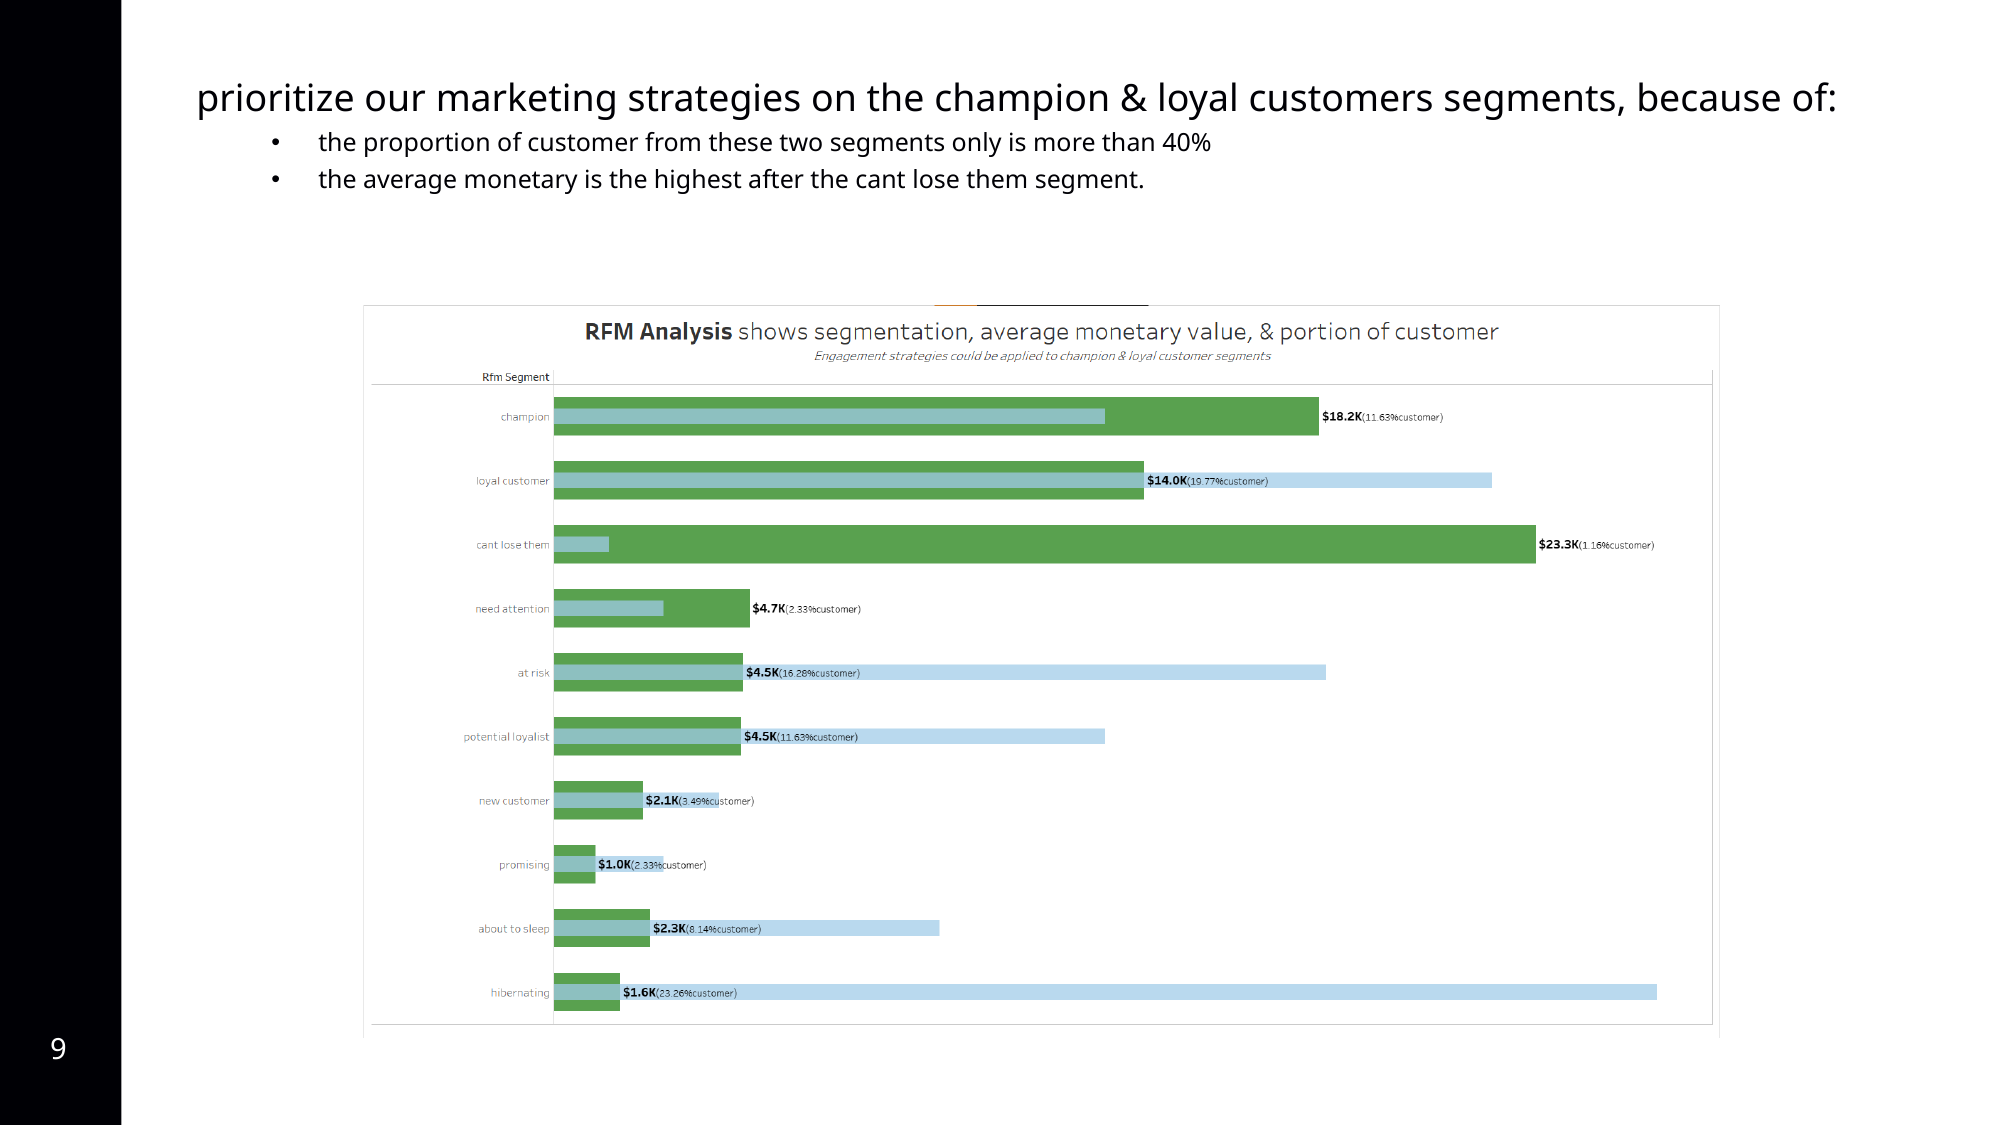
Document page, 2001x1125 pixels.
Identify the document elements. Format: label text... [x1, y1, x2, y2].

list prioritize our marketing strategies on the champion & loyal customers segments, because of: the proportion of customer from these two segments only is more than 40% the average monetary is the highest after the cant lose them segment. [196, 74, 1916, 210]
picture [359, 305, 1724, 1038]
